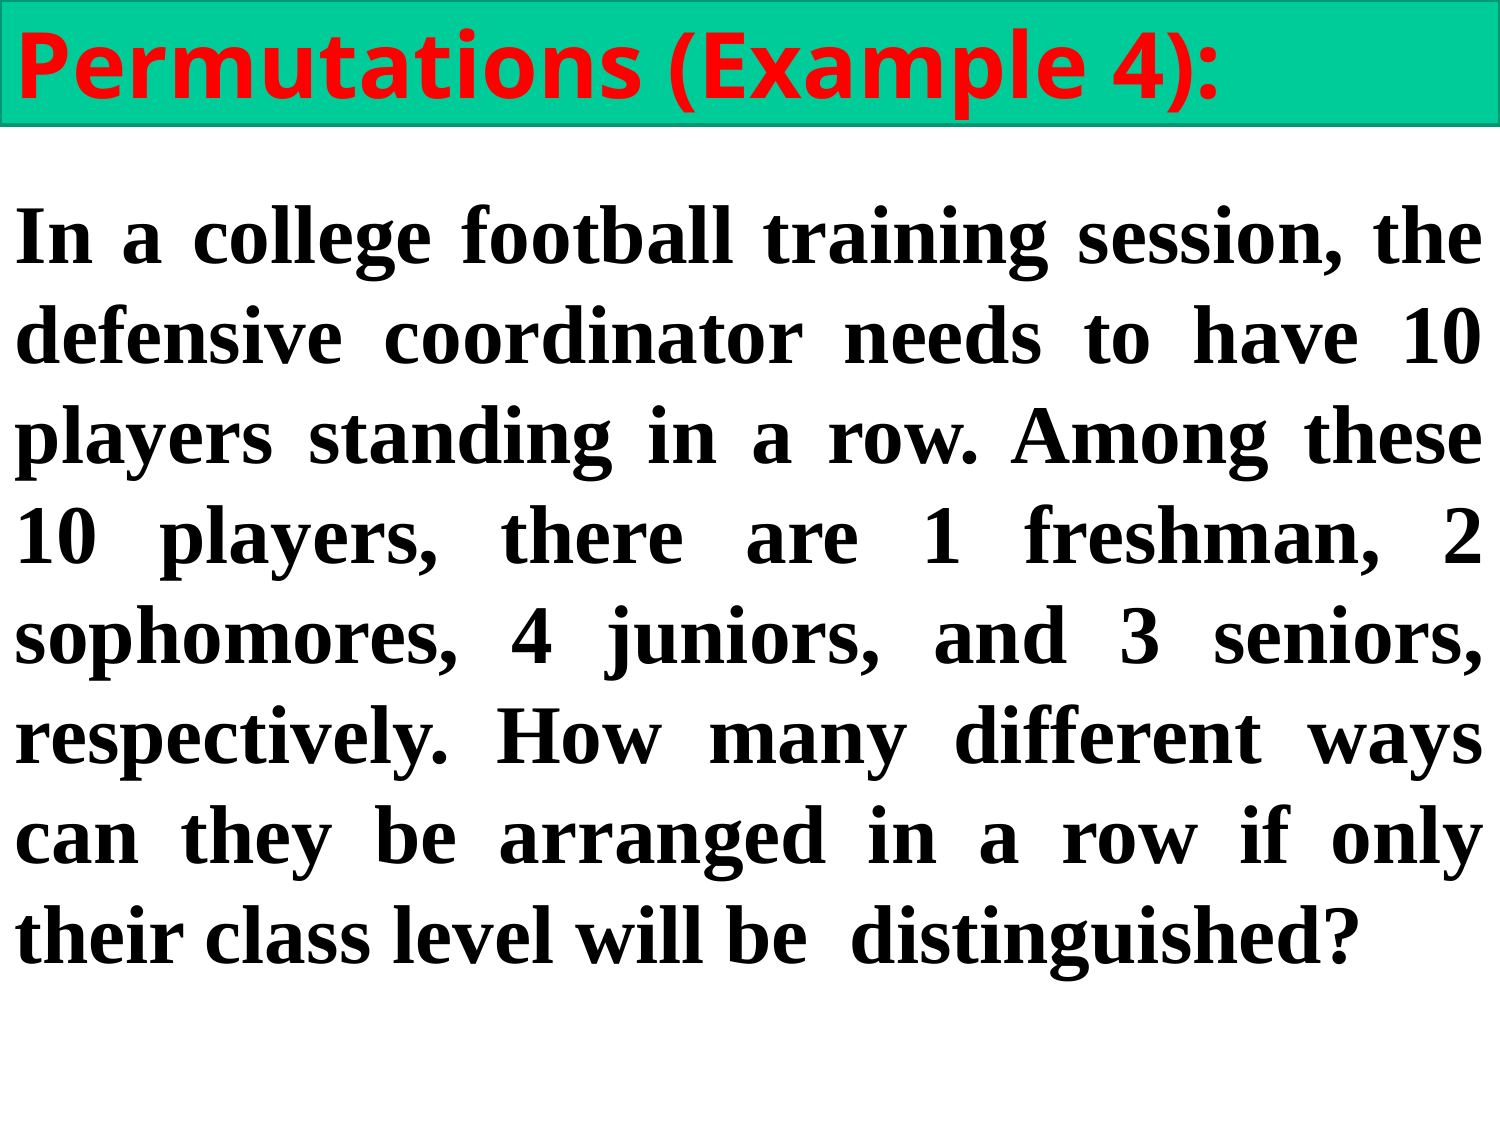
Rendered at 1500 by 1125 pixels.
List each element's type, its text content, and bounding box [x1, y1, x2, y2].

text_box Permutations (Example 4): [0, 0, 1500, 127]
text_box In a college football training session, the defensive coordinator needs to have 10 players standing in a row. Among these 10 players, there are 1 freshman, 2 sophomores, 4 juniors, and 3 seniors, respectively. How many different ways can they be arranged in a row if only their class level will be distinguished? [0, 173, 1500, 988]
